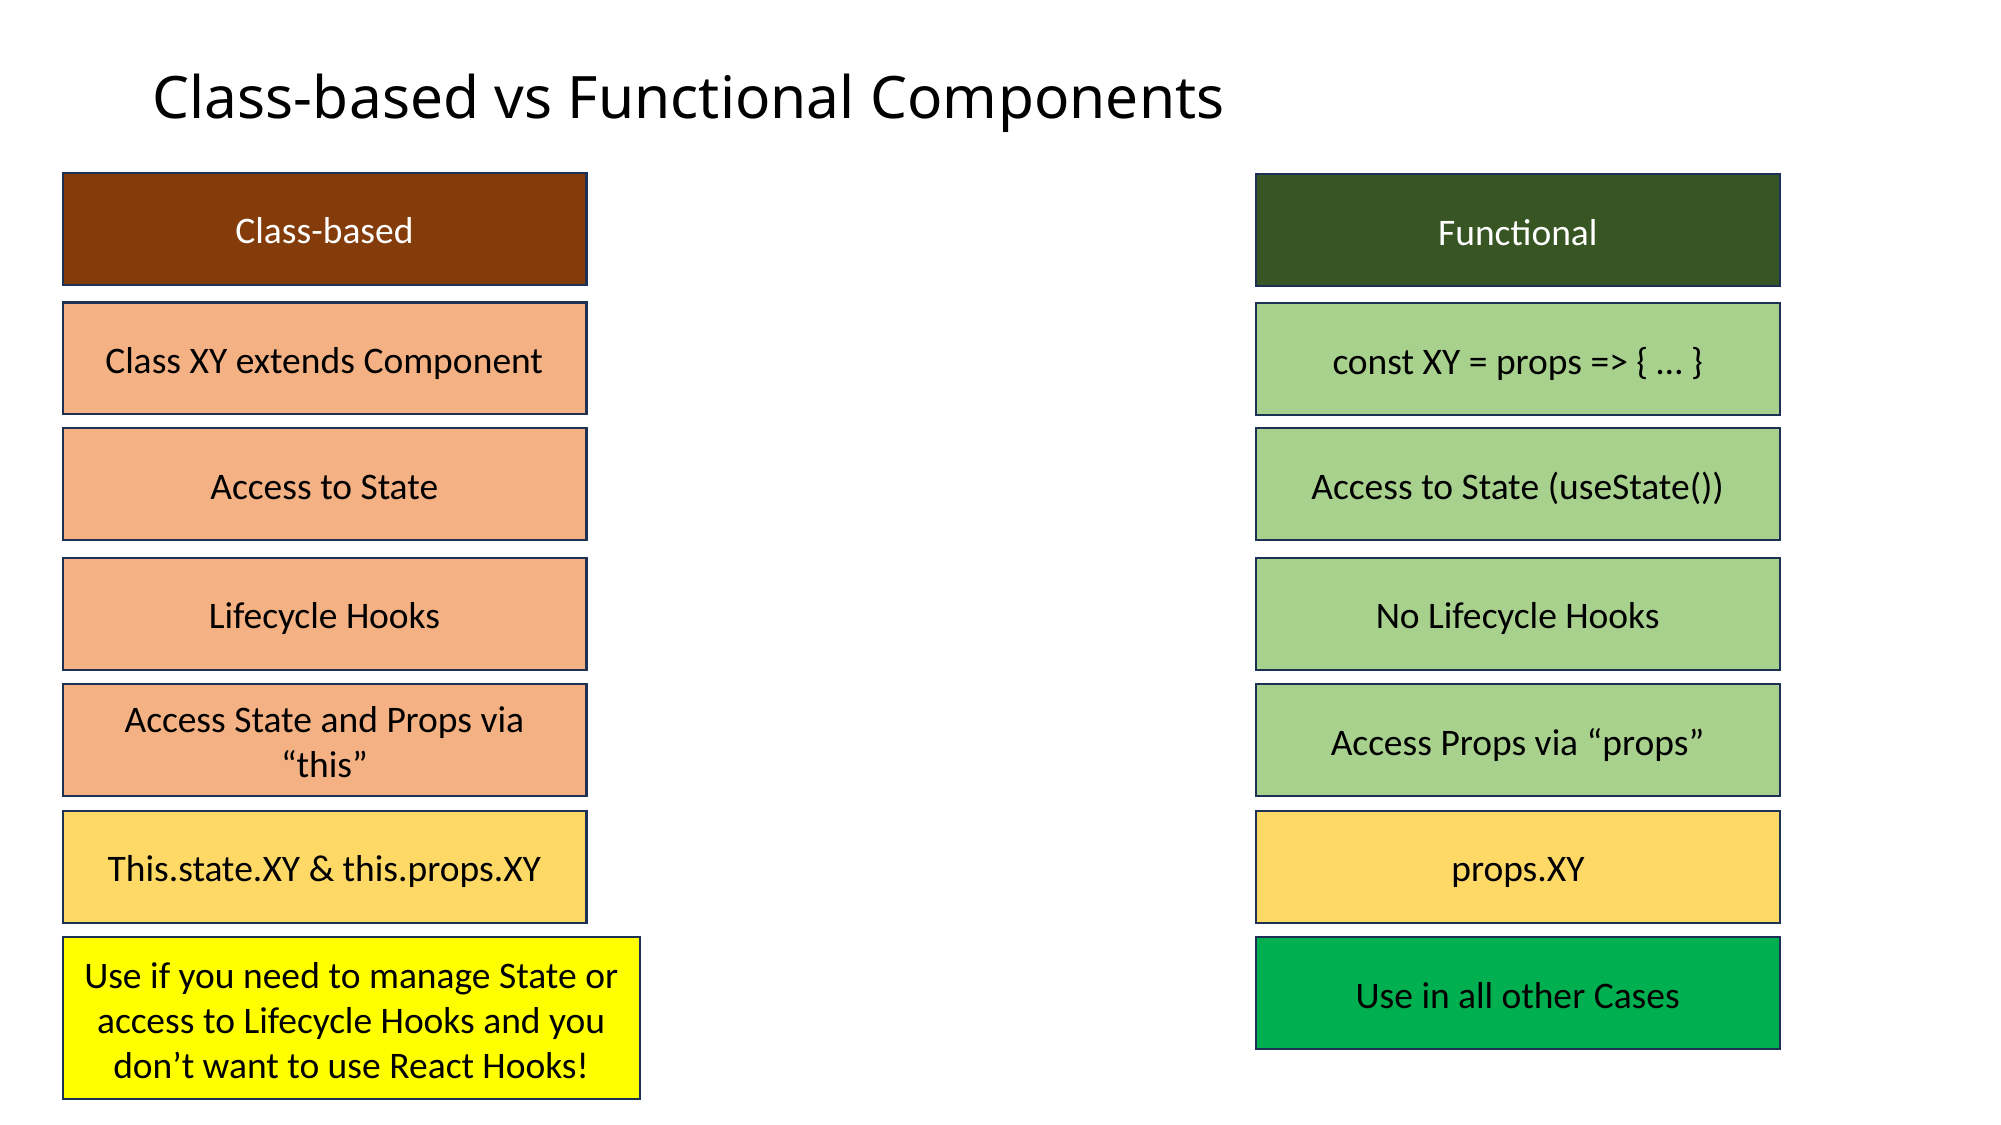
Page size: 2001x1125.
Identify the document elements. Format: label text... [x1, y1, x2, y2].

text_box Class-based [62, 172, 588, 286]
text_box Use if you need to manage State or access to Lifecycle Hooks and you don’t want to use React Hooks! [62, 936, 641, 1100]
text_box Functional [1255, 173, 1781, 287]
title Class-based vs Functional Components [137, 59, 1863, 139]
text_box Access to State (useState()) [1255, 427, 1781, 541]
text_box Use in all other Cases [1255, 936, 1781, 1050]
text_box Lifecycle Hooks [62, 557, 588, 671]
text_box Class XY extends Component [62, 301, 588, 415]
text_box Access to State [62, 427, 588, 541]
text_box props.XY [1255, 810, 1781, 924]
text_box No Lifecycle Hooks [1255, 557, 1781, 671]
text_box Access Props via “props” [1255, 683, 1781, 797]
text_box This.state.XY & this.props.XY [62, 810, 588, 924]
text_box const XY = props => { … } [1255, 302, 1781, 416]
text_box Access State and Props via “this” [62, 683, 588, 797]
